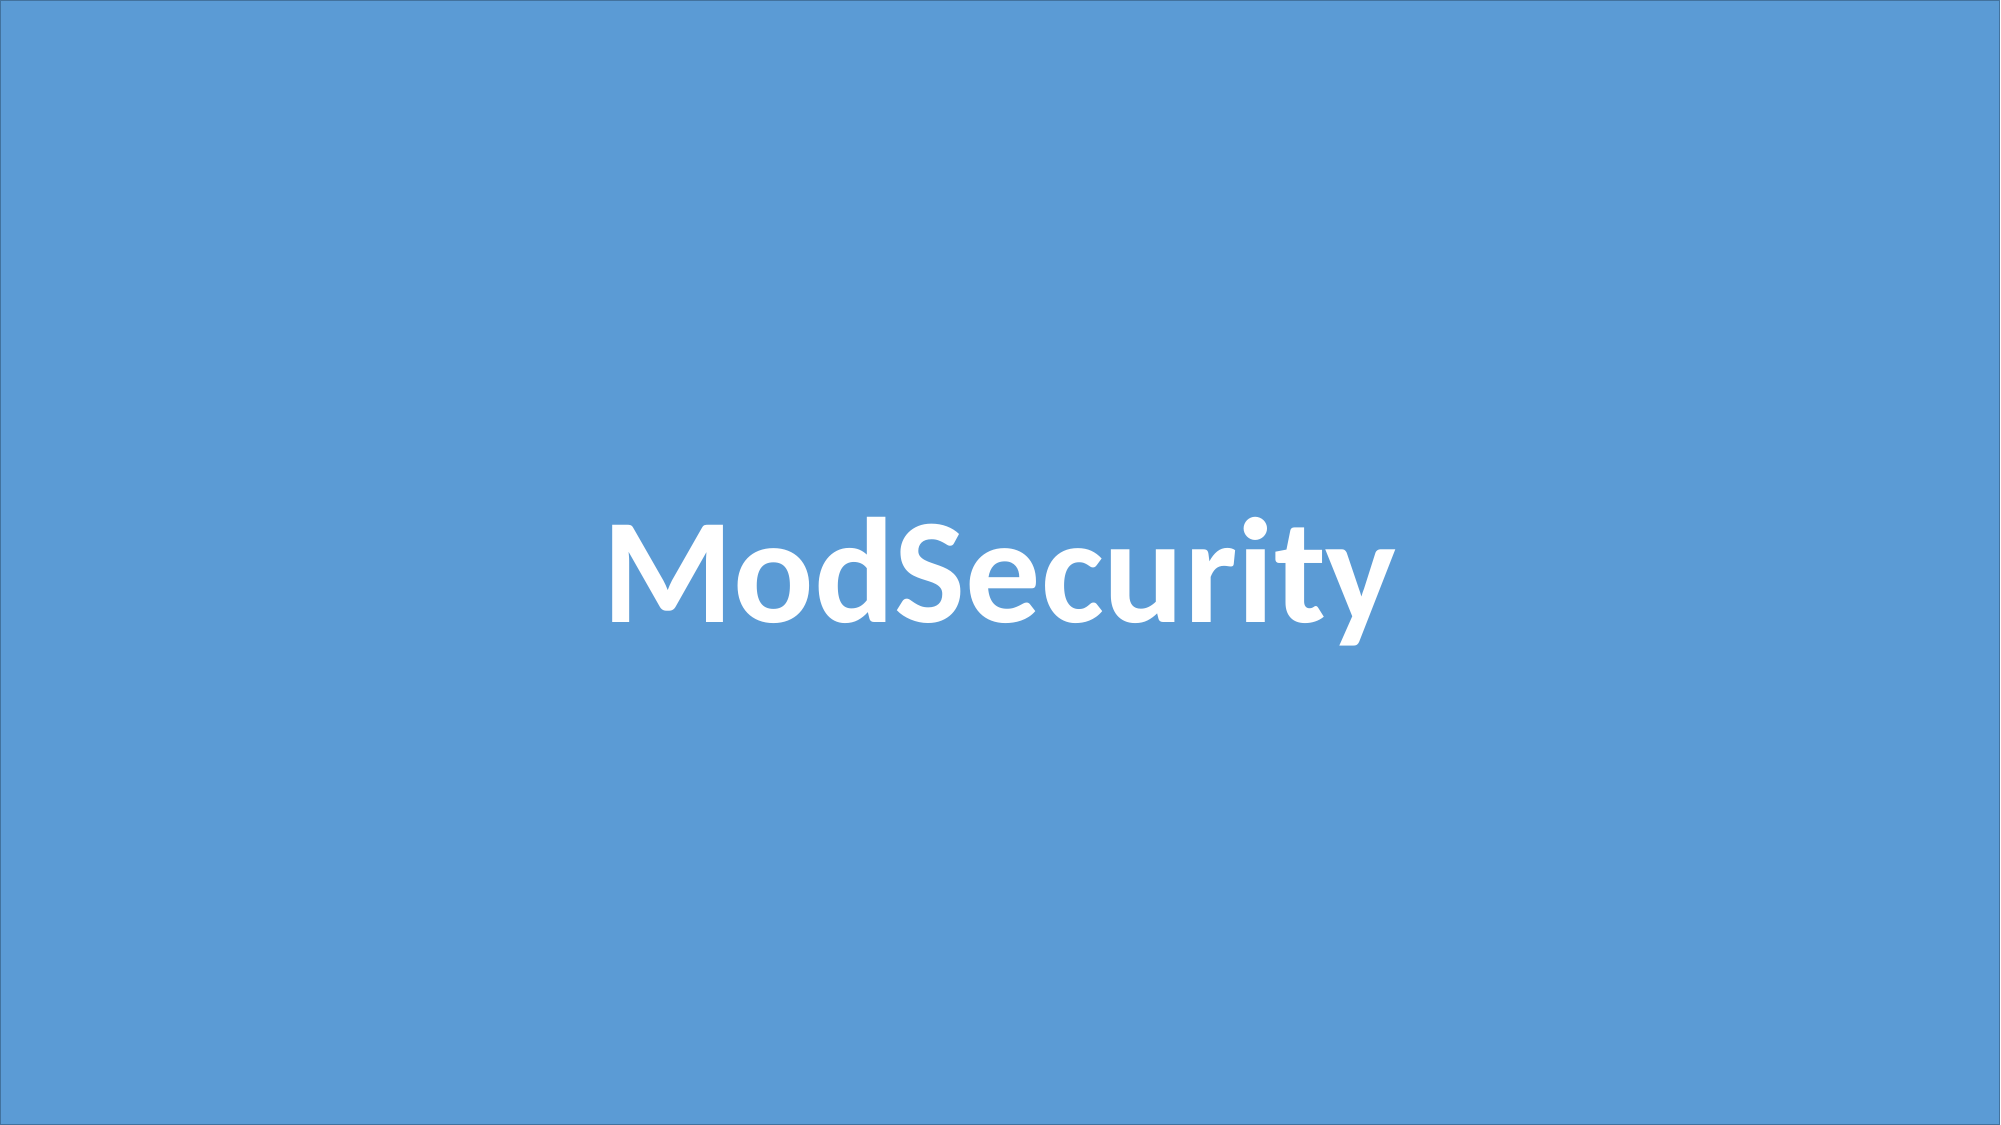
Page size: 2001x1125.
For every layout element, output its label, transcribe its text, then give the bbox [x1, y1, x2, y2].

text_box ModSecurity [0, 0, 2000, 1125]
